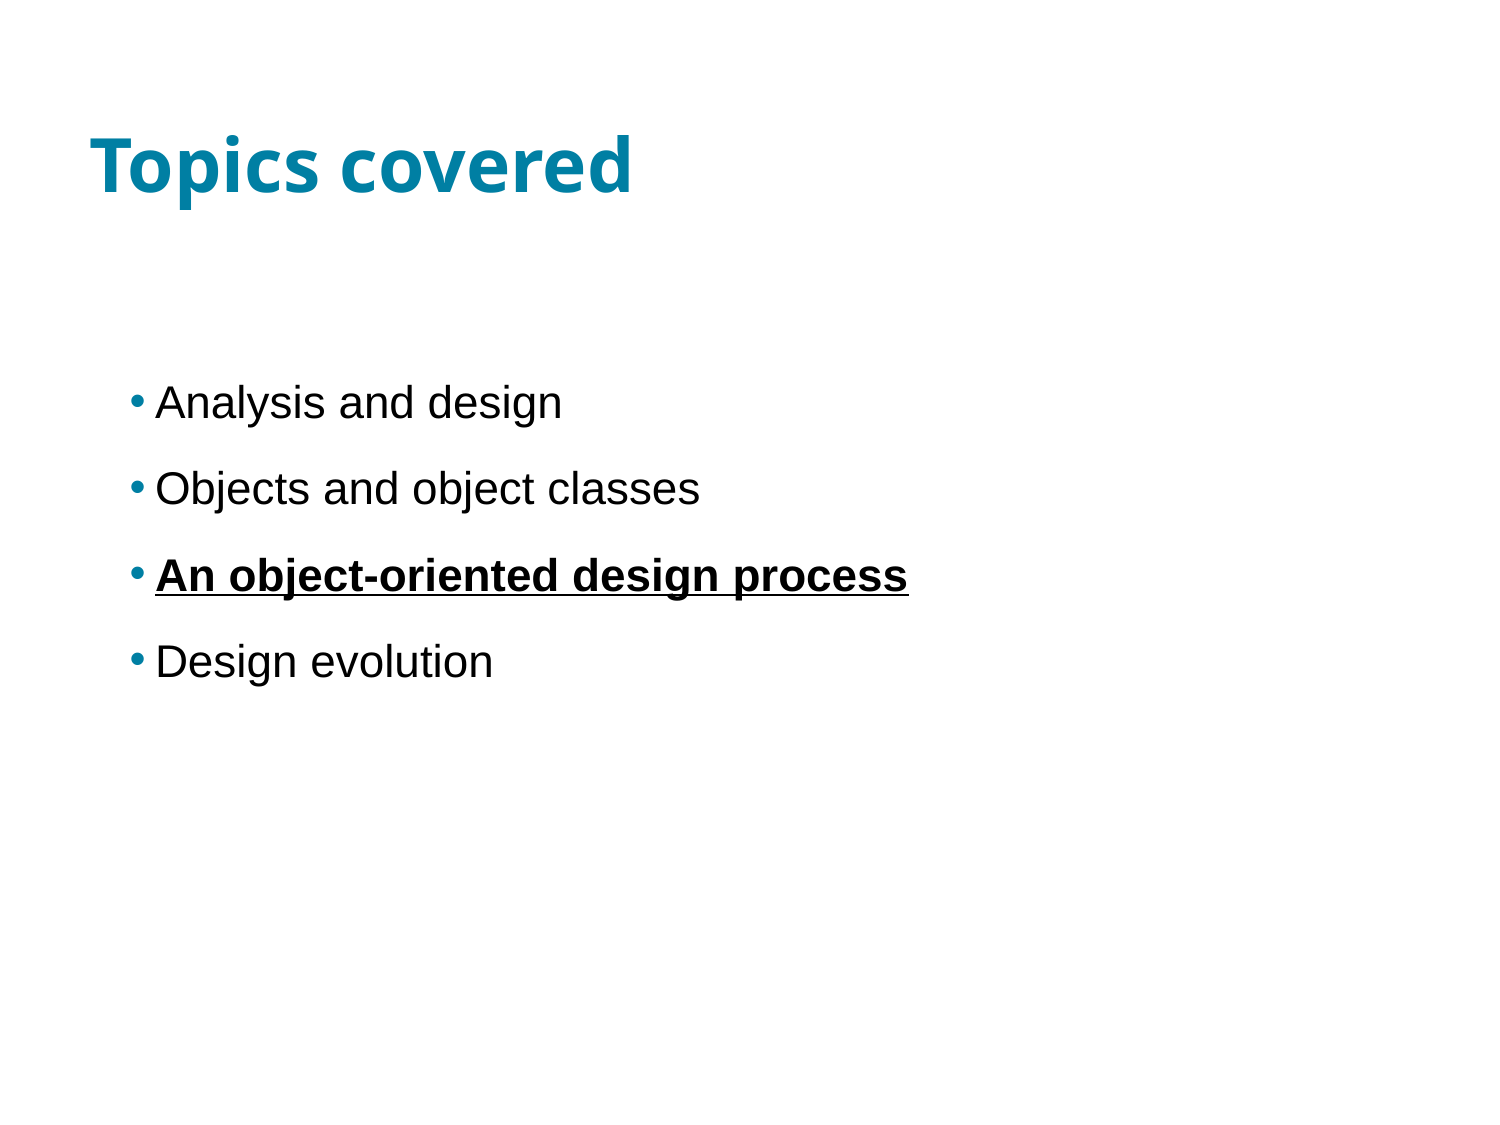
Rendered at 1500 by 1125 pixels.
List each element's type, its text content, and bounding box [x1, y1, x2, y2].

title Topics covered [75, 35, 1425, 216]
list Analysis and design Objects and object classes An object-oriented design process Design evolution [95, 365, 1406, 962]
